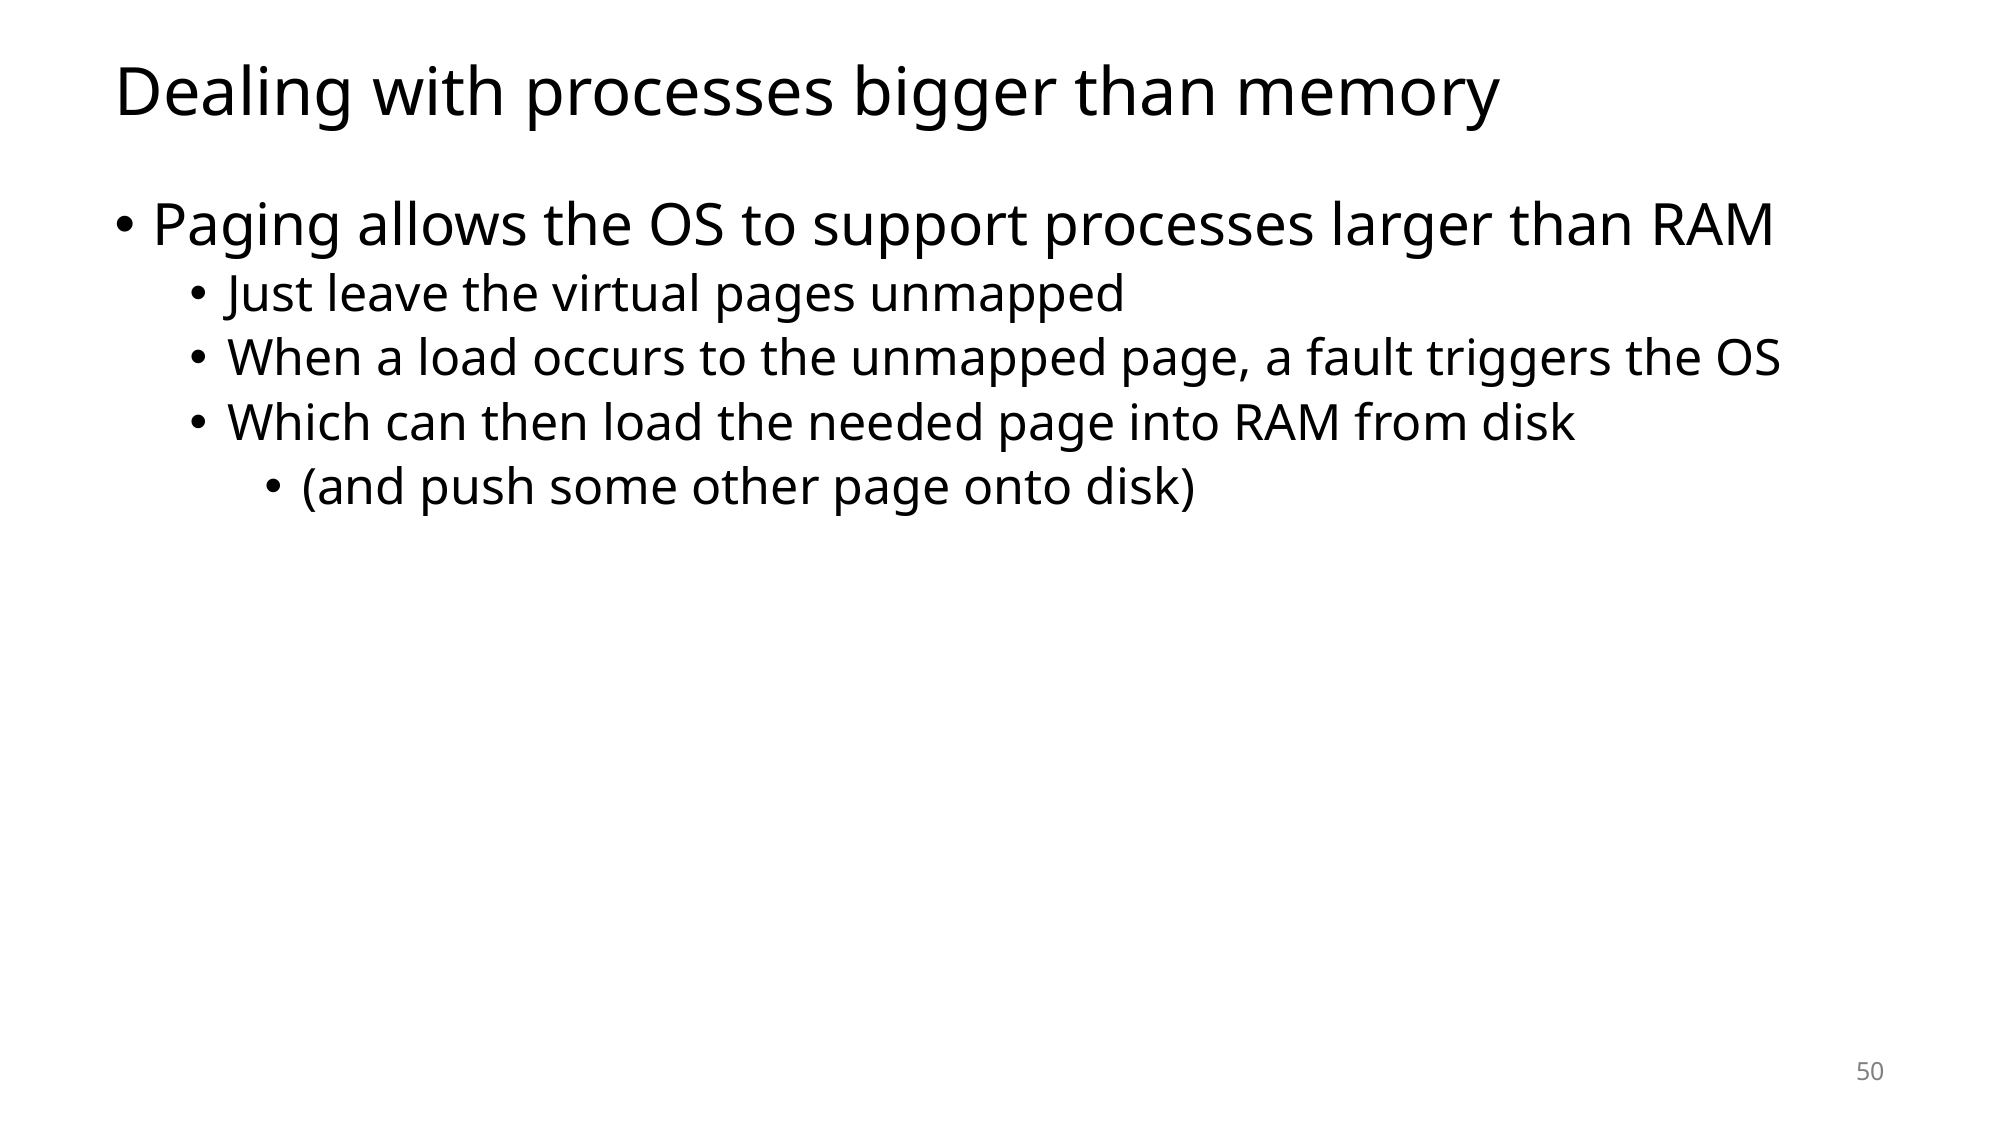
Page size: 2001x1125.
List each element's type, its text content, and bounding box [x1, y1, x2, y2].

title Dealing with processes bigger than memory [99, 37, 1900, 150]
list Paging allows the OS to support processes larger than RAM Just leave the virtual pages unmapped When a load occurs to the unmapped page, a fault triggers the OS Which can then load the needed page into RAM from disk (and push some other page onto disk) [99, 187, 1900, 1013]
slide_number 50 [1749, 1042, 1900, 1103]
